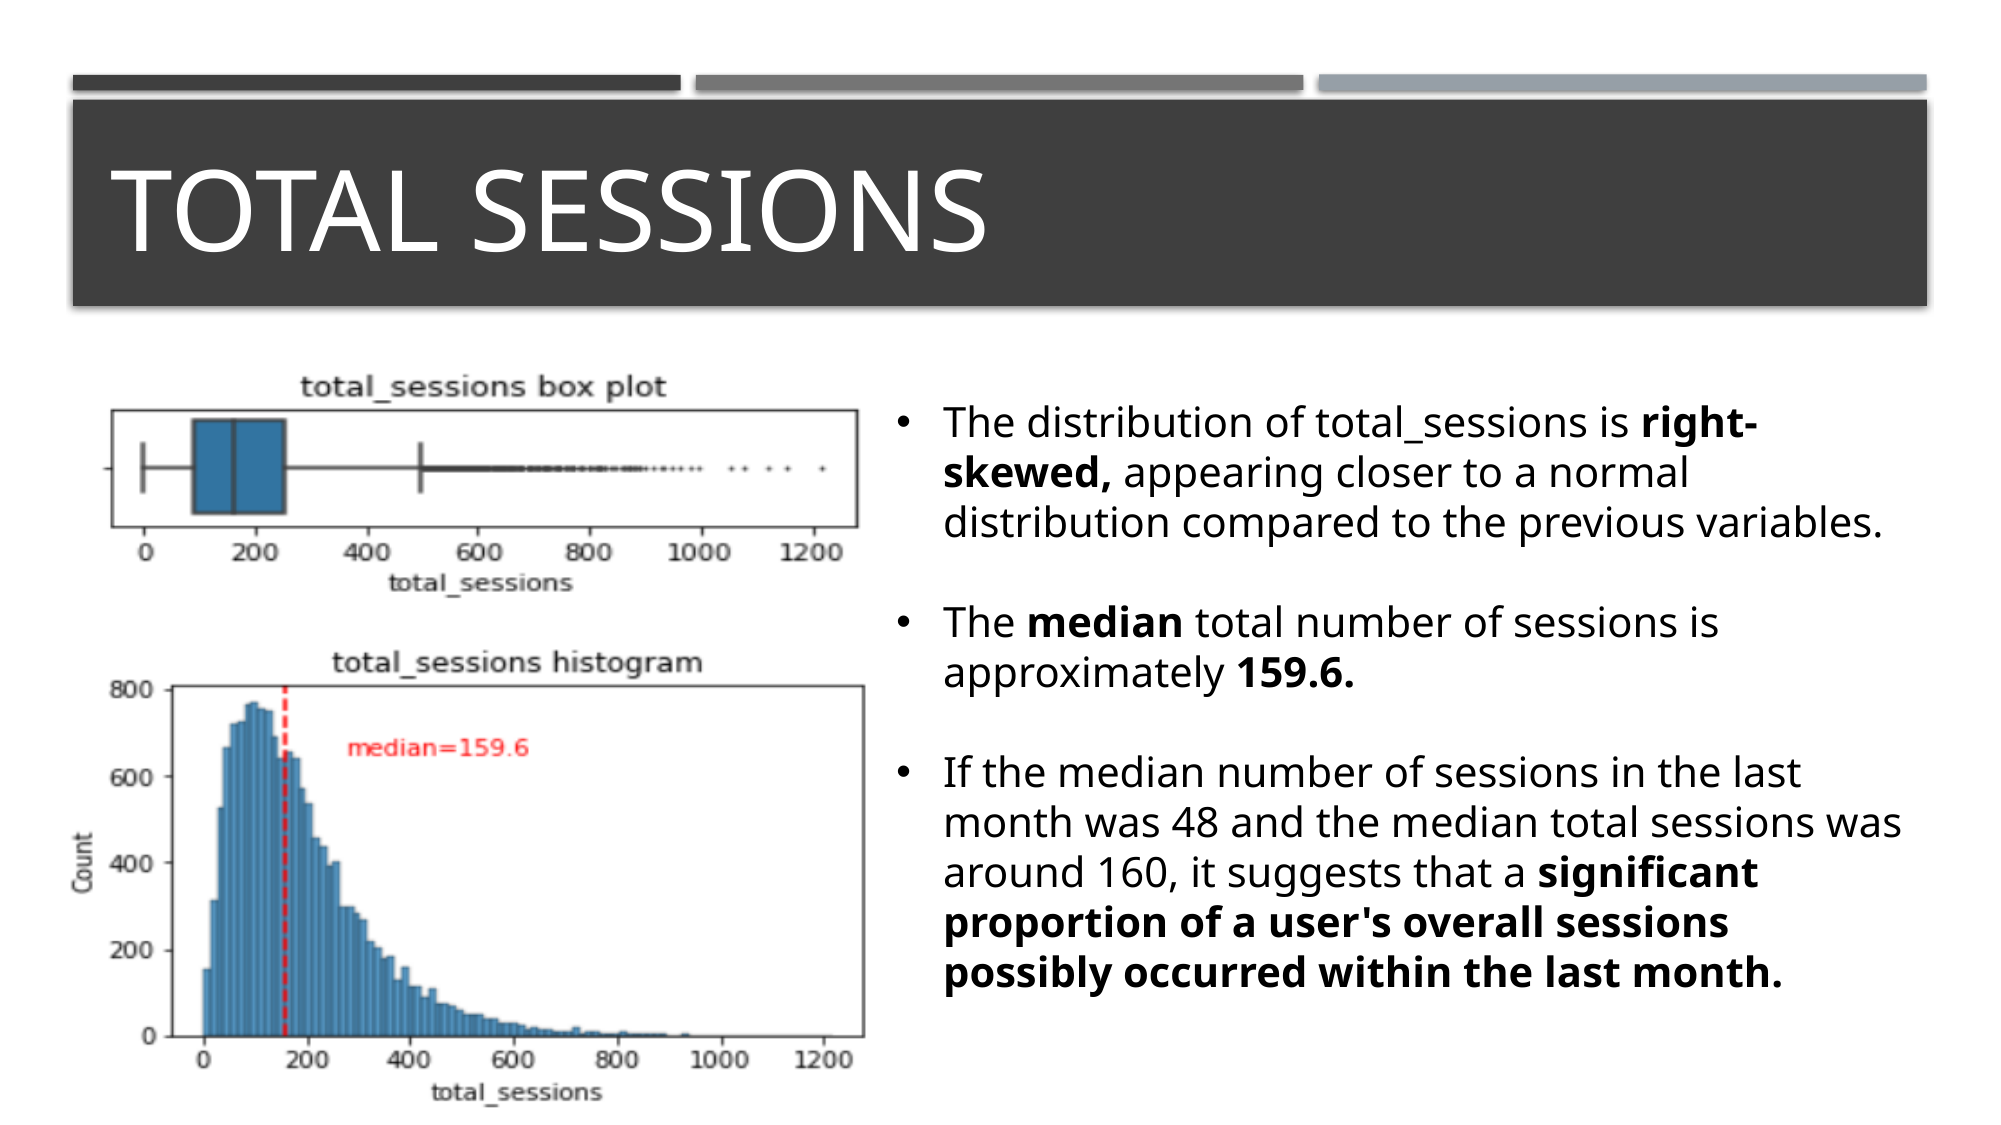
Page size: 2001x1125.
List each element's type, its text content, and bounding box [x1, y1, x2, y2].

picture [80, 362, 882, 607]
text_box The distribution of total_sessions is right-skewed, appearing closer to a normal distribution compared to the previous variables. The median total number of sessions is approximately 159.6. If the median number of sessions in the last month was 48 and the median total sessions was around 160, it suggests that a significant proportion of a user's overall sessions possibly occurred within the last month. [881, 388, 1920, 1004]
title TOTAL Sessions [95, 119, 1905, 282]
picture [37, 642, 882, 1120]
